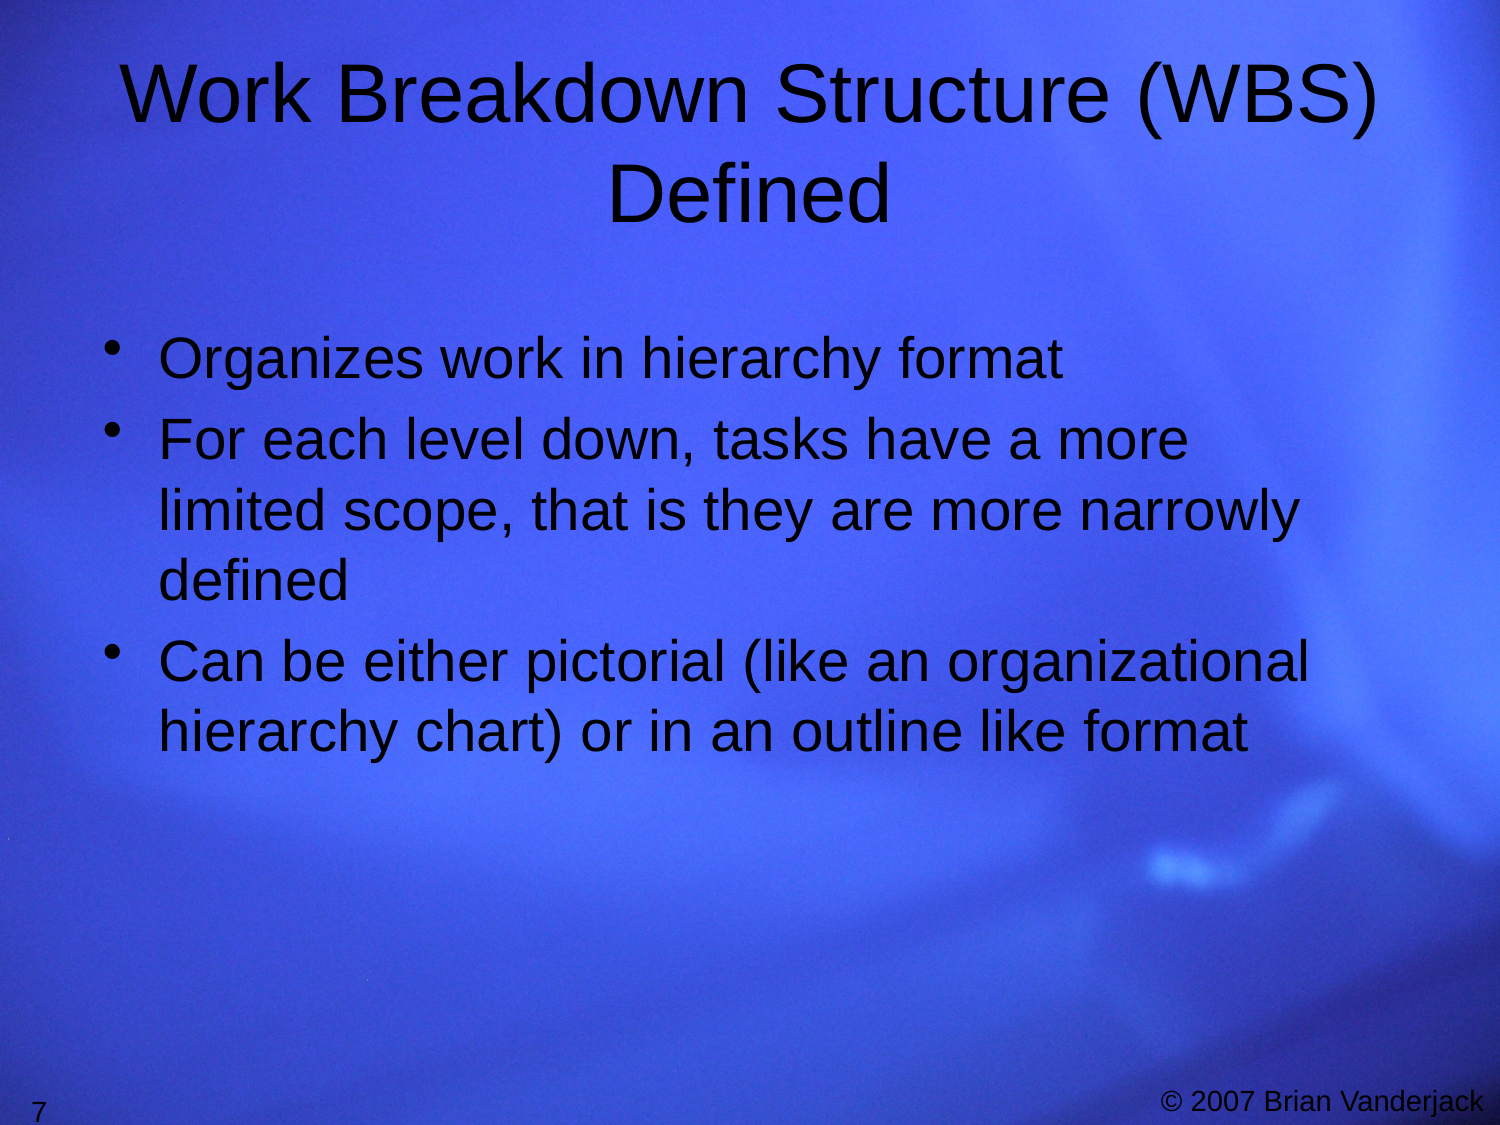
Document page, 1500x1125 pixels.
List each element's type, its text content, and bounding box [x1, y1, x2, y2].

picture [0, 0, 1500, 1125]
title Work Breakdown Structure (WBS) Defined [75, 45, 1425, 233]
list Organizes work in hierarchy format For each level down, tasks have a more limited scope, that is they are more narrowly defined Can be either pictorial (like an organizational hierarchy chart) or in an outline like format [87, 312, 1338, 1005]
slide_number 7 [0, 1085, 63, 1125]
